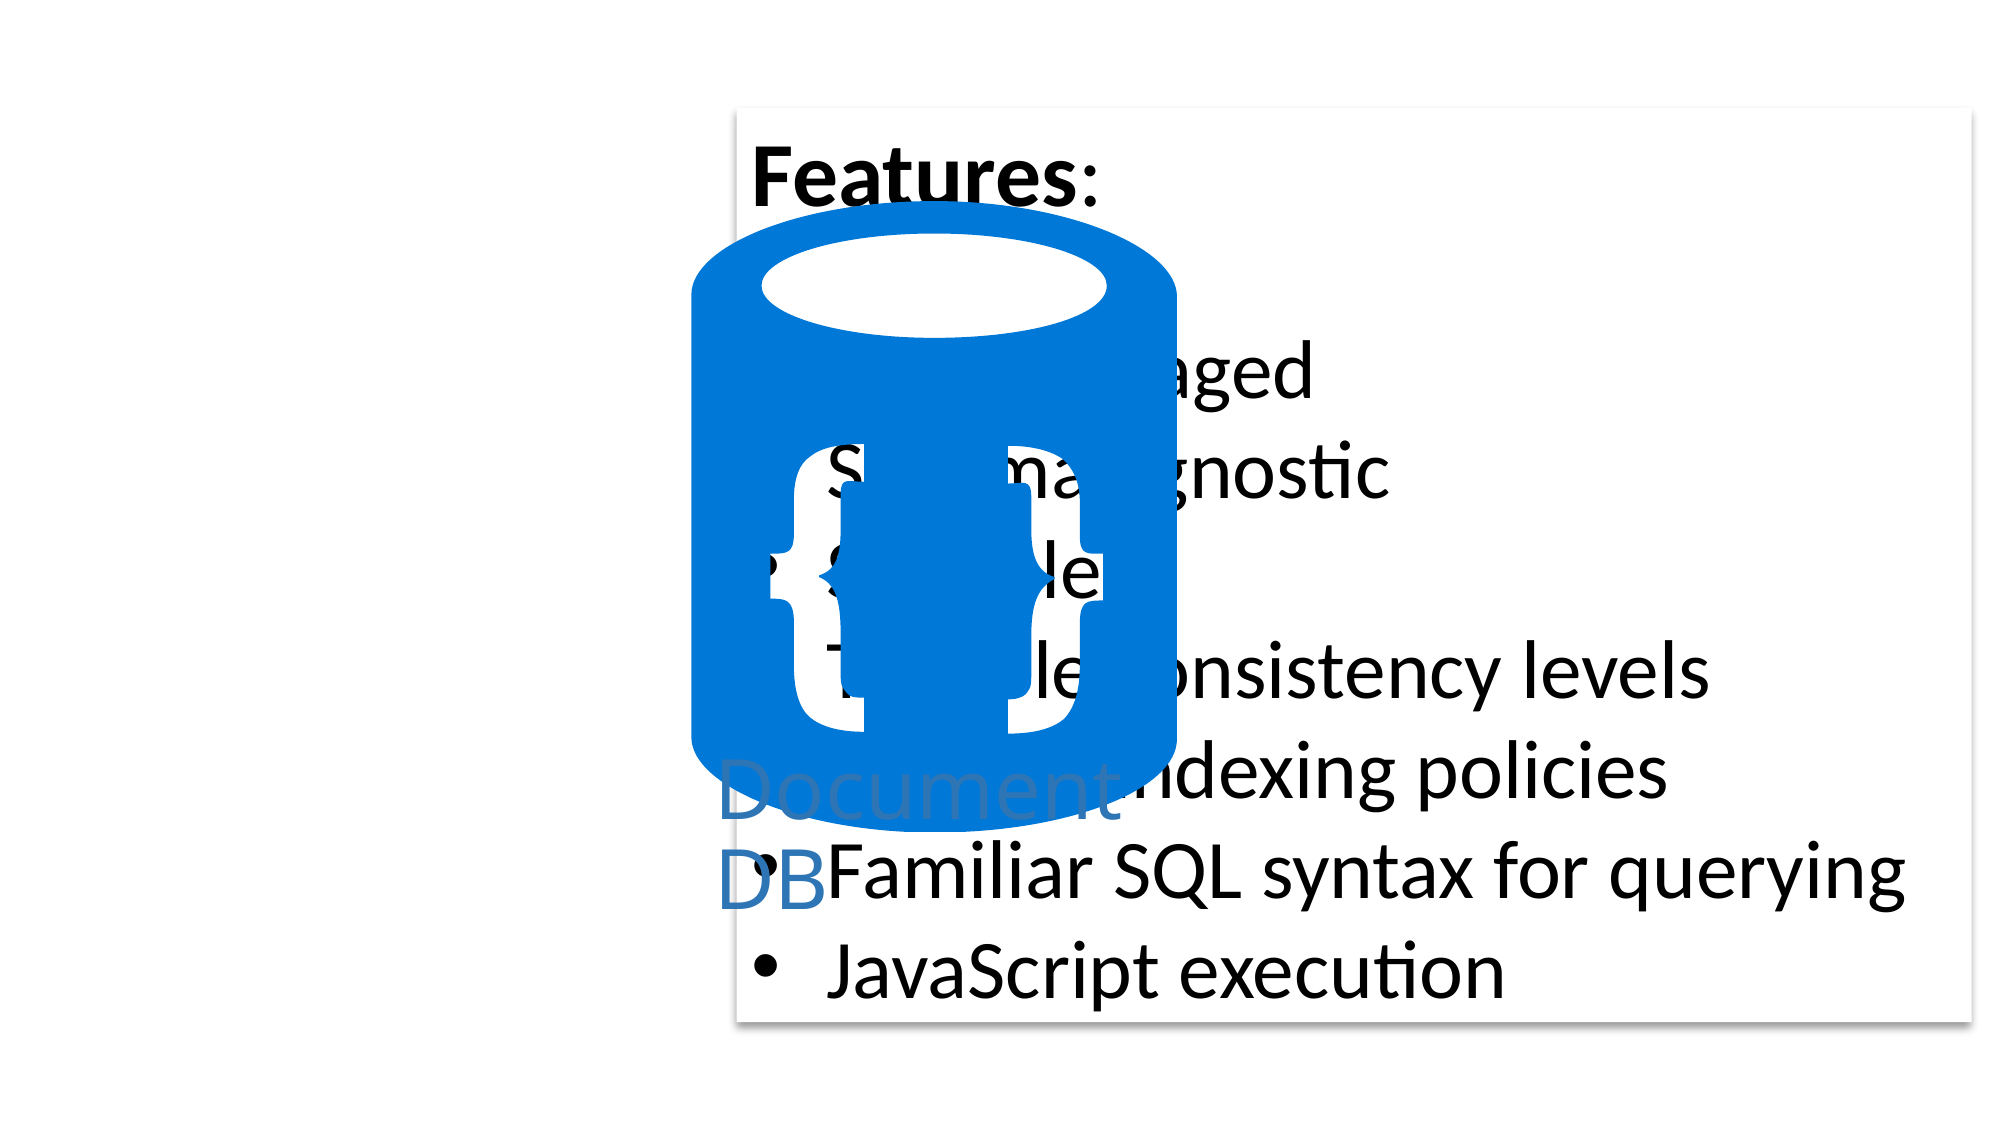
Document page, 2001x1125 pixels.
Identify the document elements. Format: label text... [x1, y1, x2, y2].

text_box Features: Fully managed Schema agnostic Scalable Tunable consistency levels Tunable indexing policies Familiar SQL syntax for querying JavaScript execution [736, 107, 1972, 1023]
title DocumentDB [699, 833, 1181, 935]
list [681, 190, 1181, 833]
